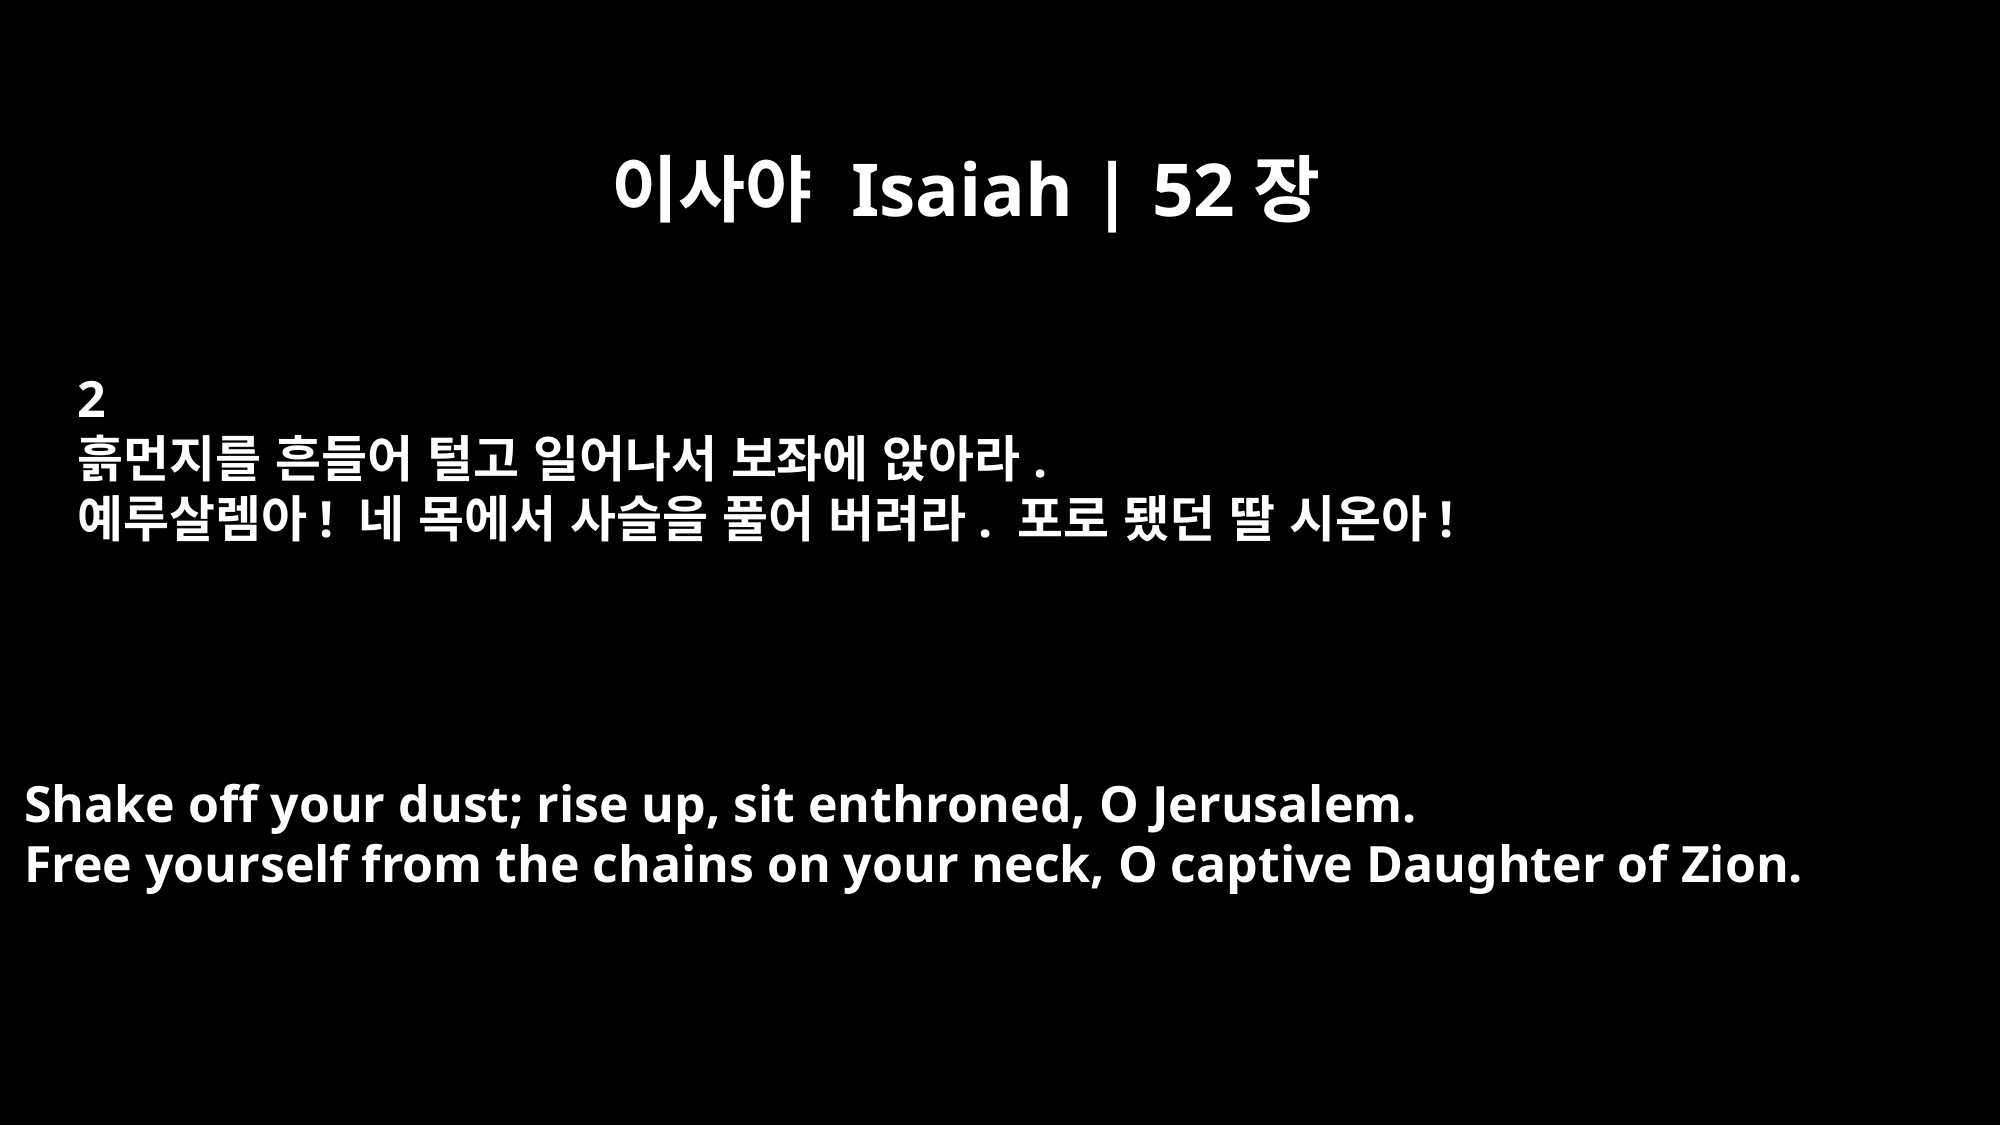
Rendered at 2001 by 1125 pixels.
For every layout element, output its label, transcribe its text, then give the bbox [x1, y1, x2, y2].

text_box 2 흙먼지를 흔들어 털고 일어나서 보좌에 앉아라. 예루살렘아! 네 목에서 사슬을 풀어 버려라. 포로 됐던 딸 시온아! [62, 359, 1469, 555]
text_box Shake off your dust; rise up, sit enthroned, O Jerusalem. Free yourself from the chains on your neck, O captive Daughter of Zion. [9, 764, 1819, 900]
text_box 이사야 Isaiah | 52장 [596, 136, 1336, 239]
